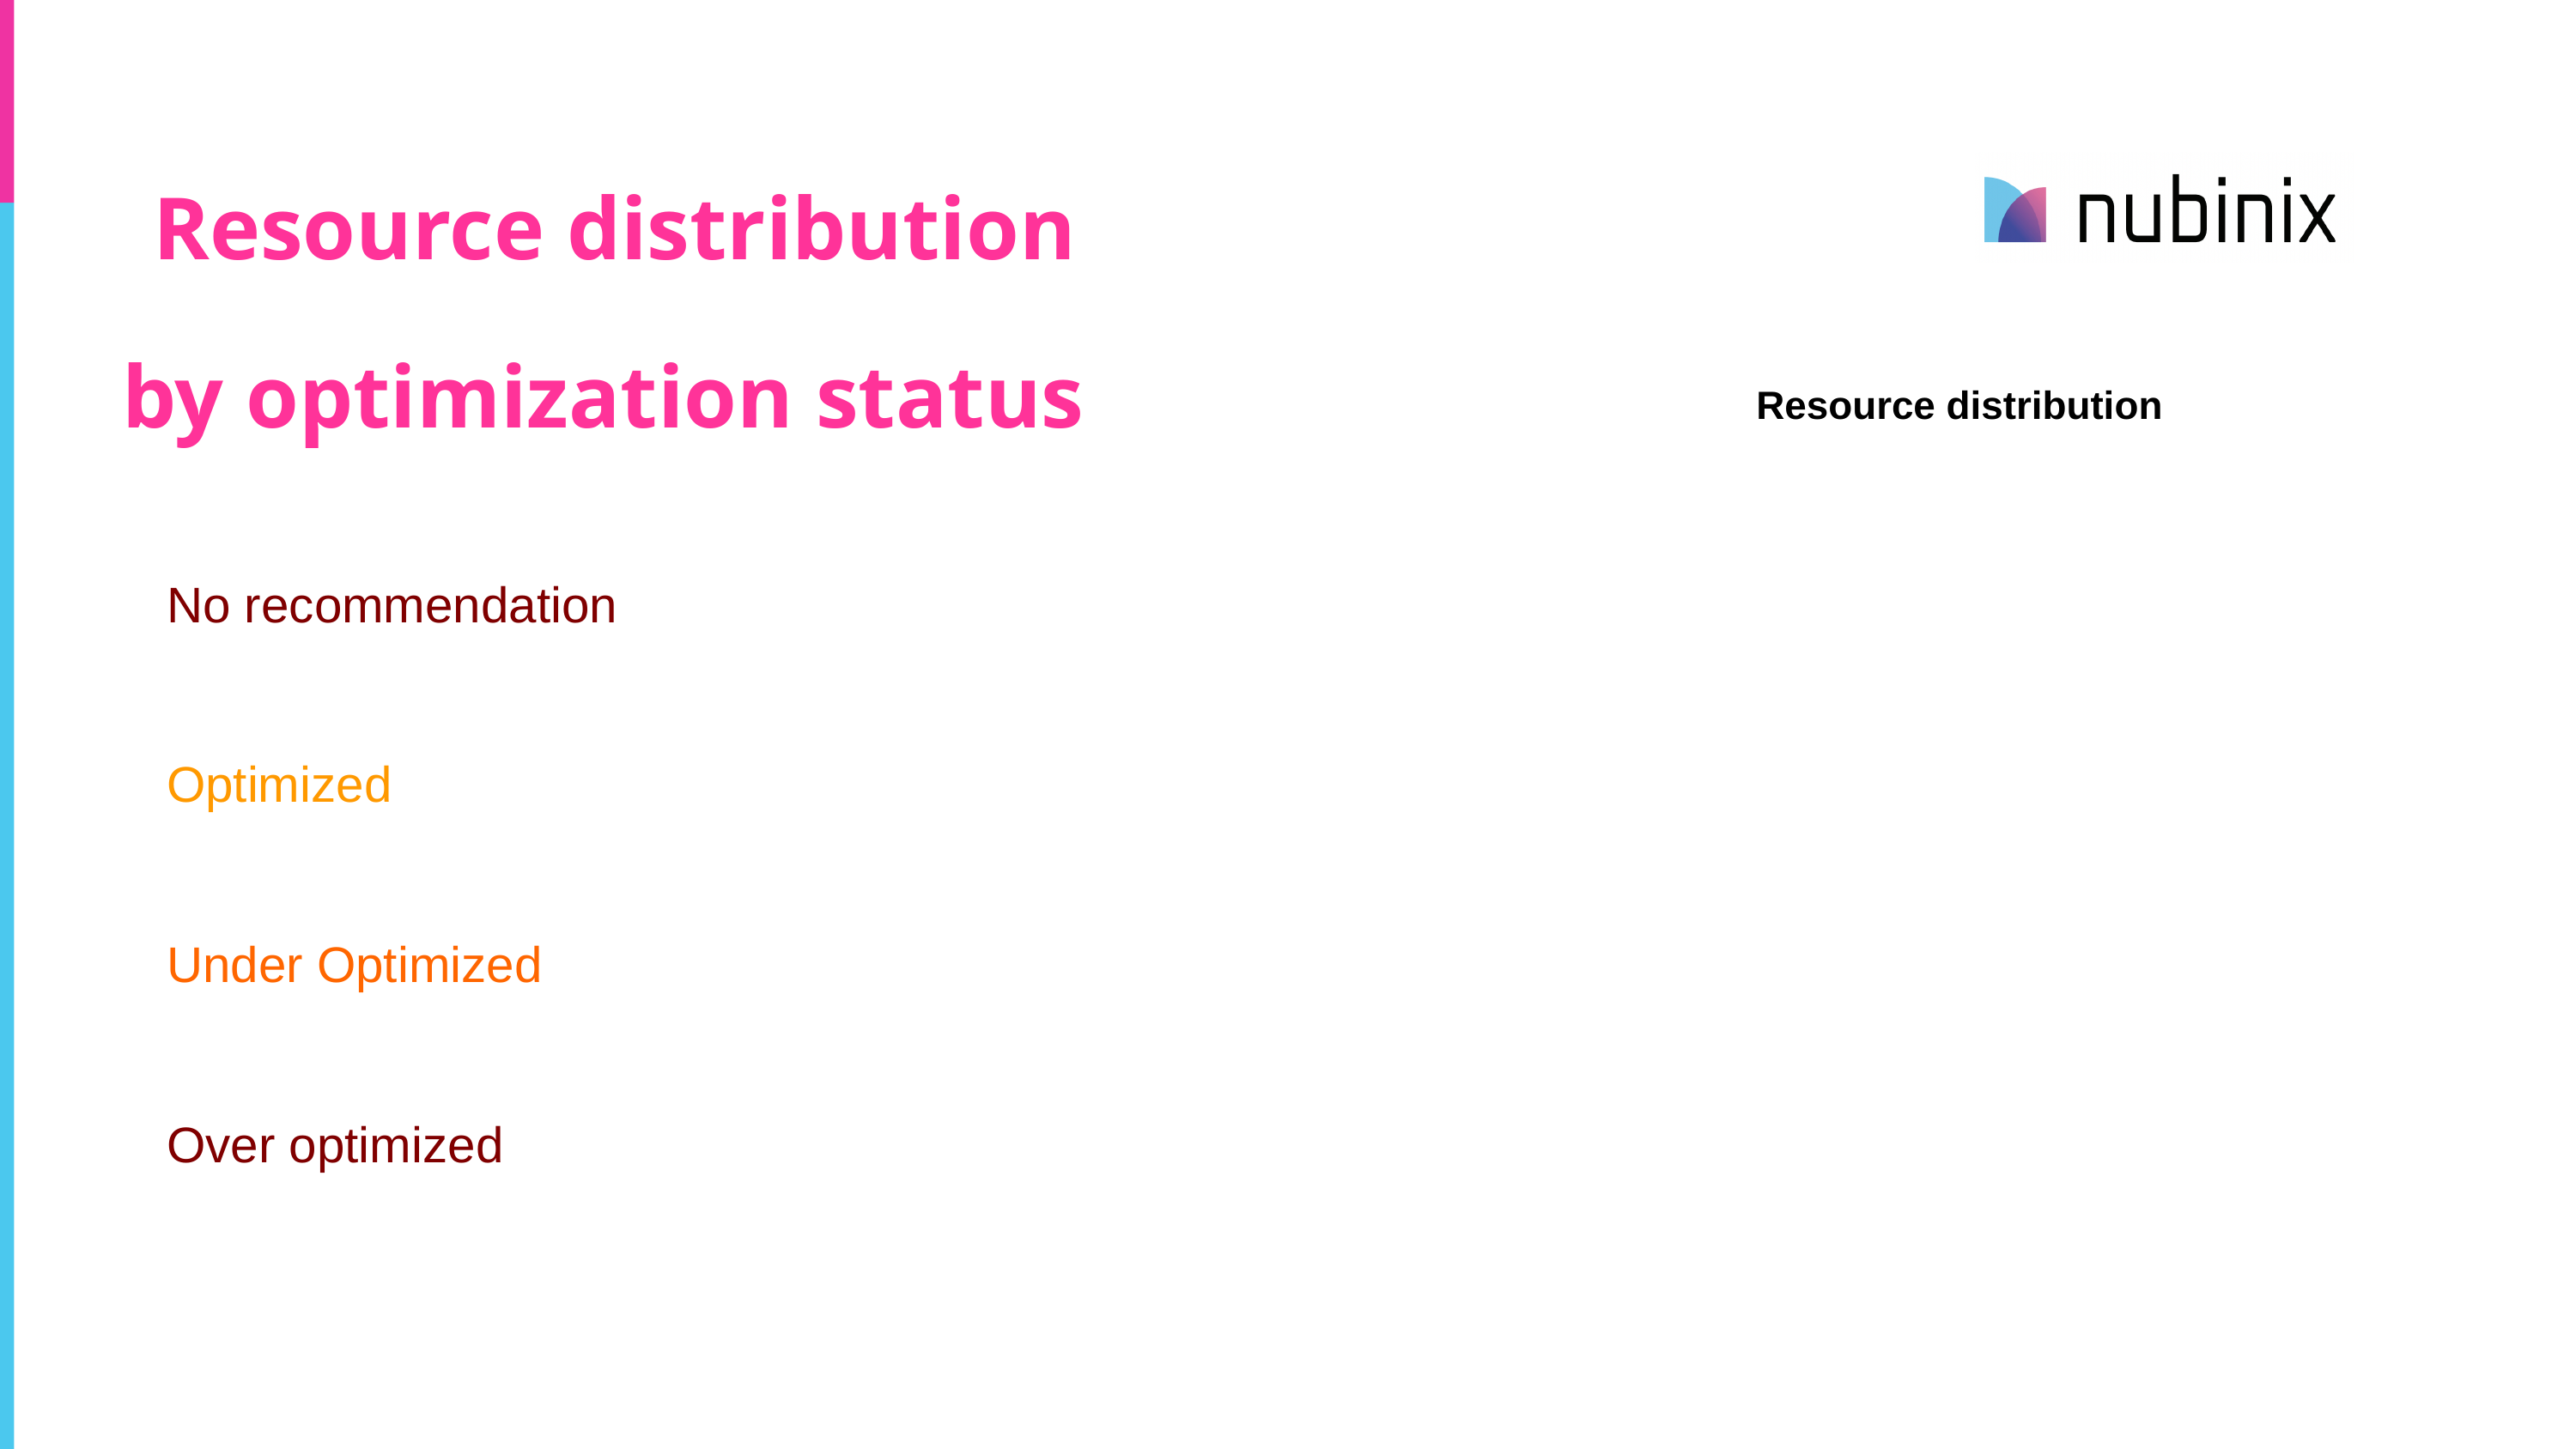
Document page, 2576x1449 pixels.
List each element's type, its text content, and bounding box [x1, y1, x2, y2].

text_box [0, 203, 15, 1449]
text_box No recommendation Optimized Under Optimized Over optimized [154, 566, 799, 1449]
text_box [0, 0, 15, 203]
text_box Resource distribution by optimization status [105, 101, 1126, 452]
picture [1975, 151, 2354, 263]
text_box Resource distribution [1743, 373, 2388, 433]
